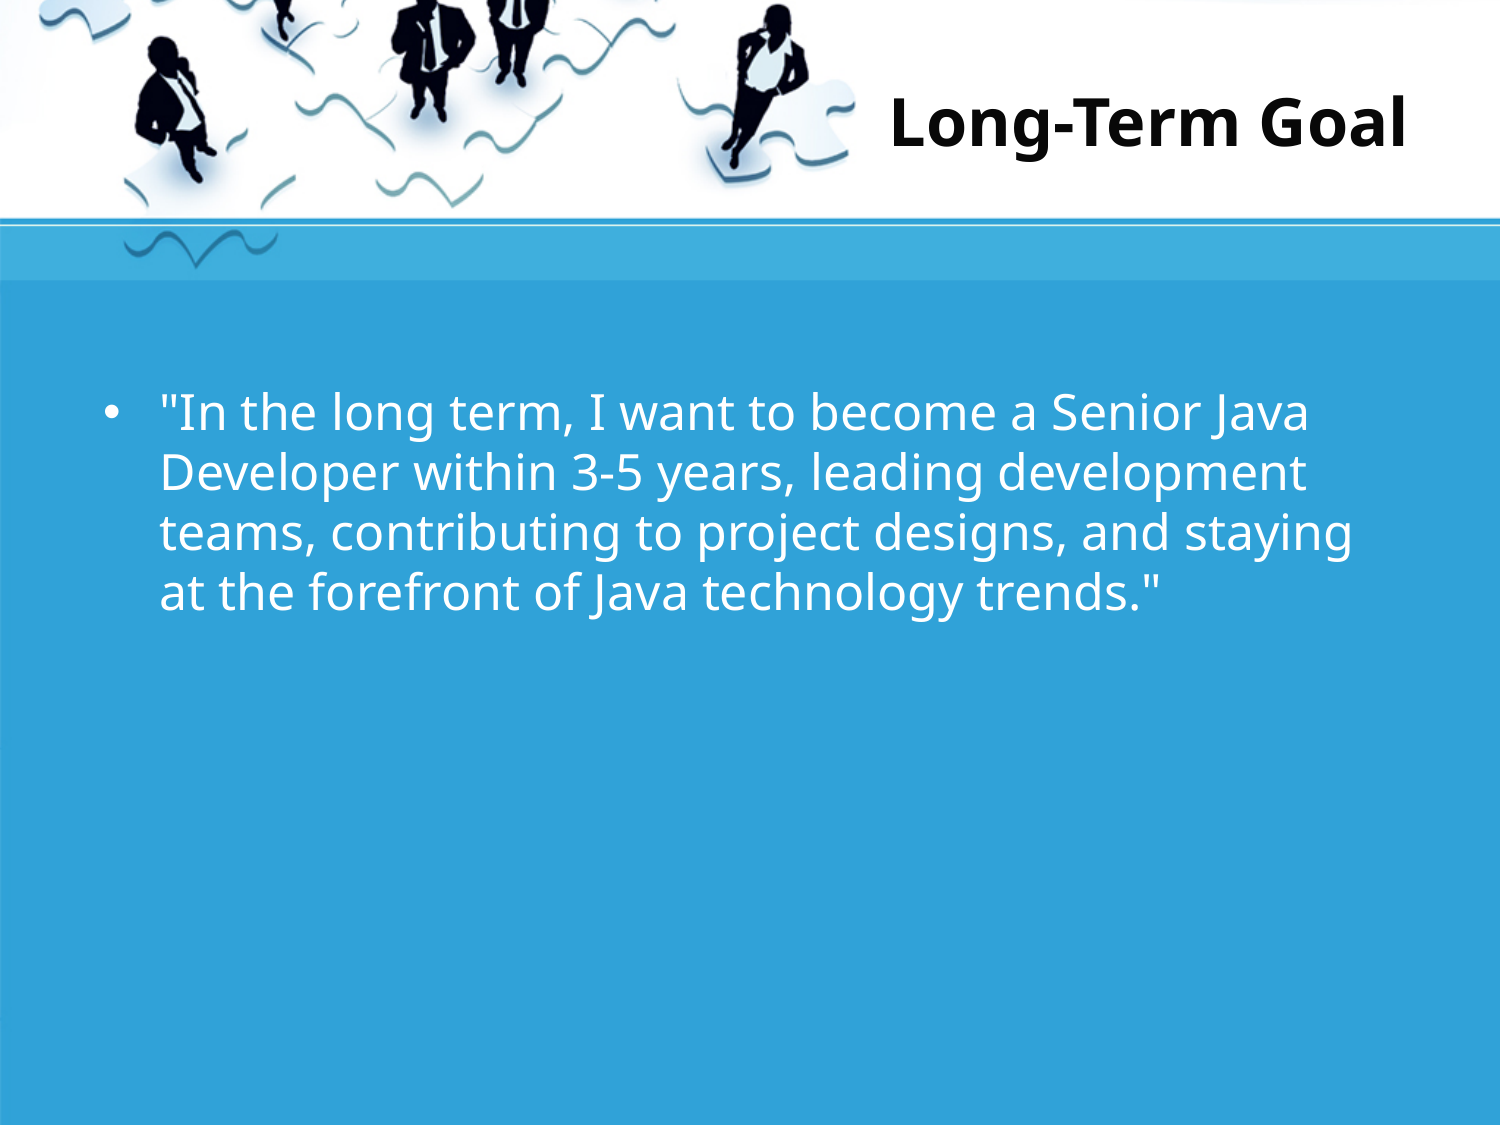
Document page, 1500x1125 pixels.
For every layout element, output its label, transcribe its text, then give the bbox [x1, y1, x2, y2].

picture [0, 0, 1500, 1125]
text_box "In the long term, I want to become a Senior Java Developer within 3-5 years, leading development teams, contributing to project designs, and staying at the forefront of Java technology trends." [88, 373, 1388, 629]
title Long-Term Goal [873, 77, 1500, 162]
